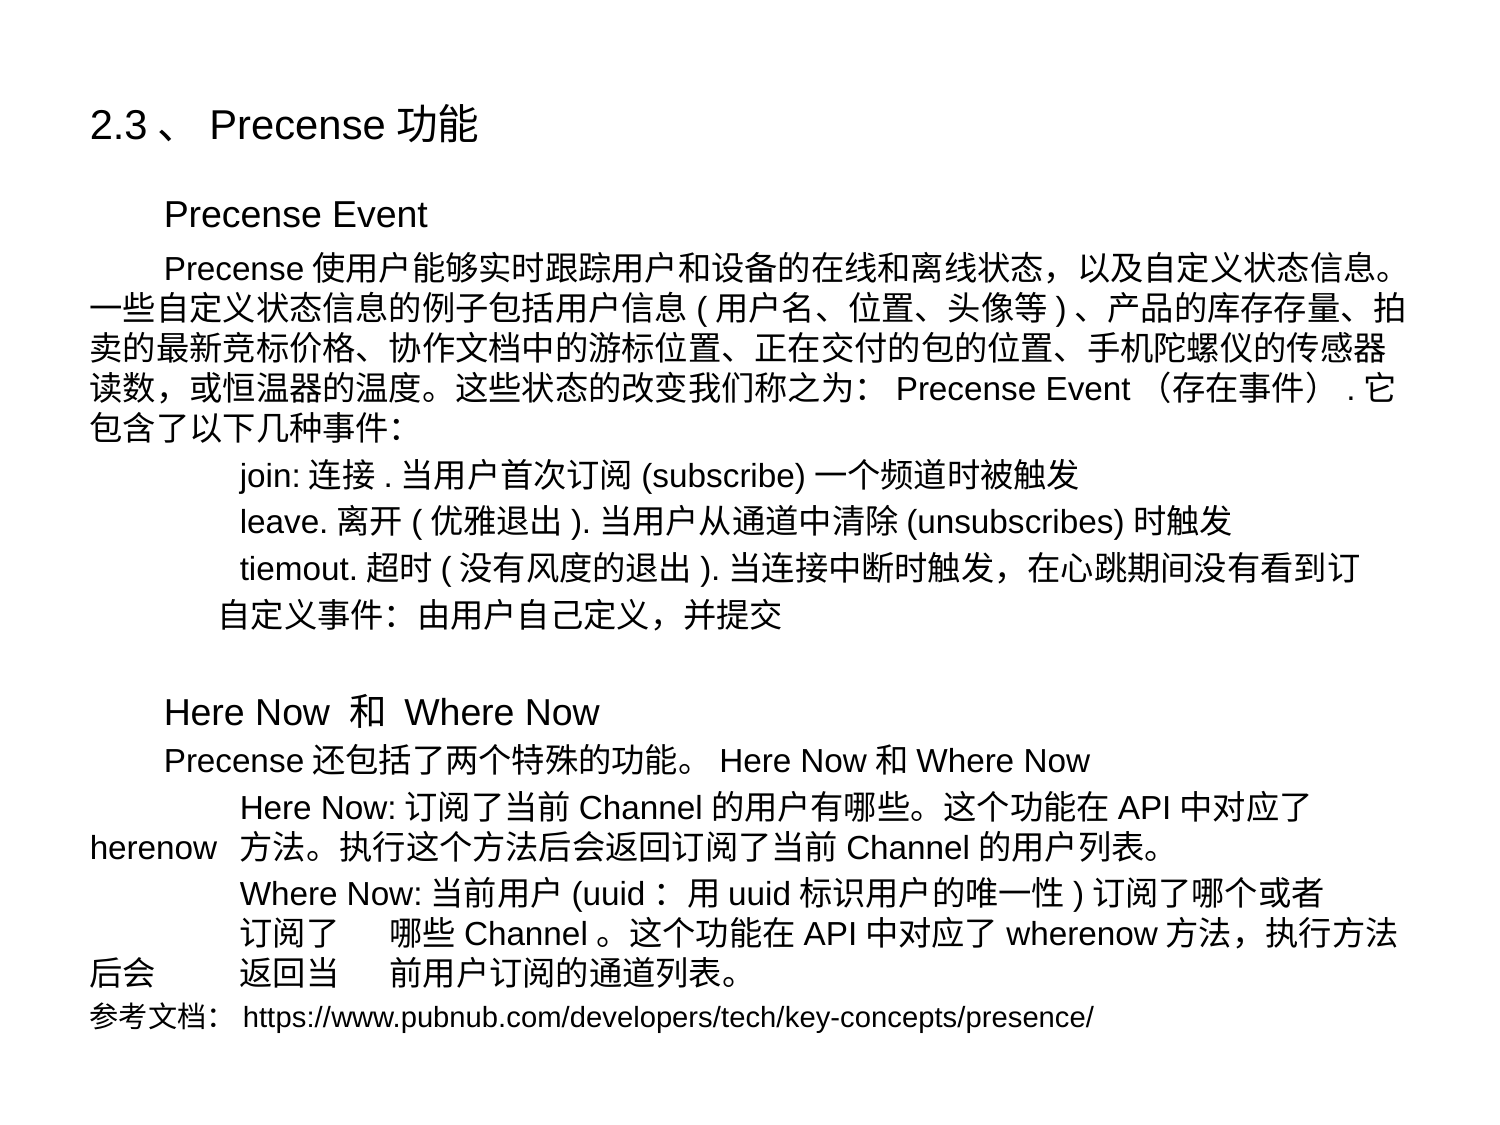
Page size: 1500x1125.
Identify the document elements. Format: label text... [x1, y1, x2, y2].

list 2.3、Precense功能 Precense Event Precense使用户能够实时跟踪用户和设备的在线和离线状态，以及自定义状态信息。一些自定义状态信息的例子包括用户信息(用户名、位置、头像等)、产品的库存存量、拍卖的最新竞标价格、协作文档中的游标位置、正在交付的包的位置、手机陀螺仪的传感器读数，或恒温器的温度。这些状态的改变我们称之为：Precense Event（存在事件）.它包含了以下几种事件： join:连接.当用户首次订阅(subscribe)一个频道时被触发 leave.离开(优雅退出).当用户从通道中清除(unsubscribes)时触发 tiemout.超时(没有风度的退出).当连接中断时触发，在心跳期间没有看到订 自定义事件：由用户自己定义，并提交 Here Now 和 Where Now Precense还包括了两个特殊的功能。Here Now和Where Now Here Now:订阅了当前Channel的用户有哪些。这个功能在API中对应了herenow 方法。执行这个方法后会返回订阅了当前Channel的用户列表。 Where Now:当前用户(uuid：用uuid标识用户的唯一性)订阅了哪个或者 订阅了 哪些Channel。这个功能在API中对应了wherenow方法，执行方法后会 返回当 前用户订阅的通道列表。 参考文档：https://www.pubnub.com/developers/tech/key-concepts/presence/ [74, 89, 1426, 1093]
